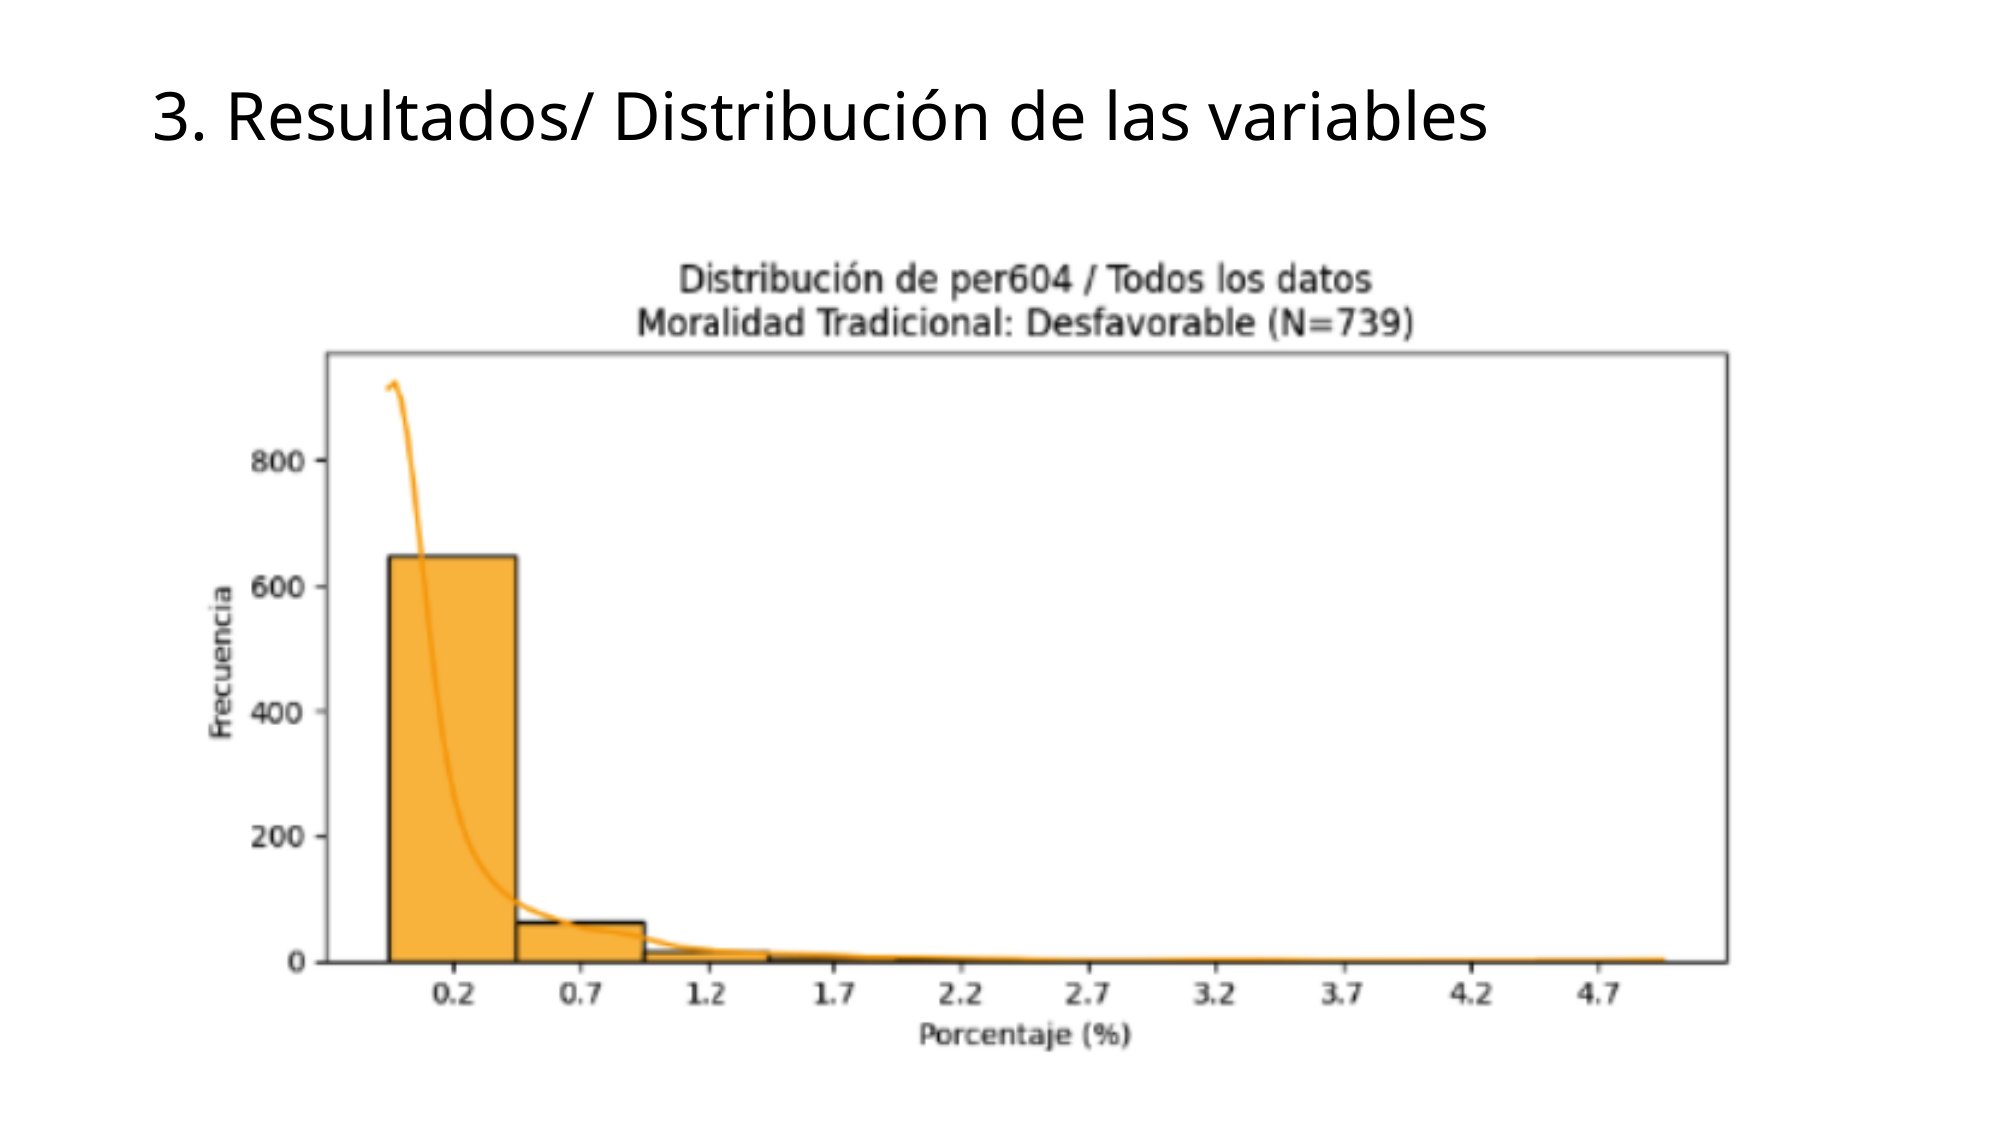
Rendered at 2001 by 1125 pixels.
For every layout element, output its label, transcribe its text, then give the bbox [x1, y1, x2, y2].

picture [136, 238, 1776, 1070]
title 3. Resultados/ Distribución de las variables [137, 32, 1863, 205]
